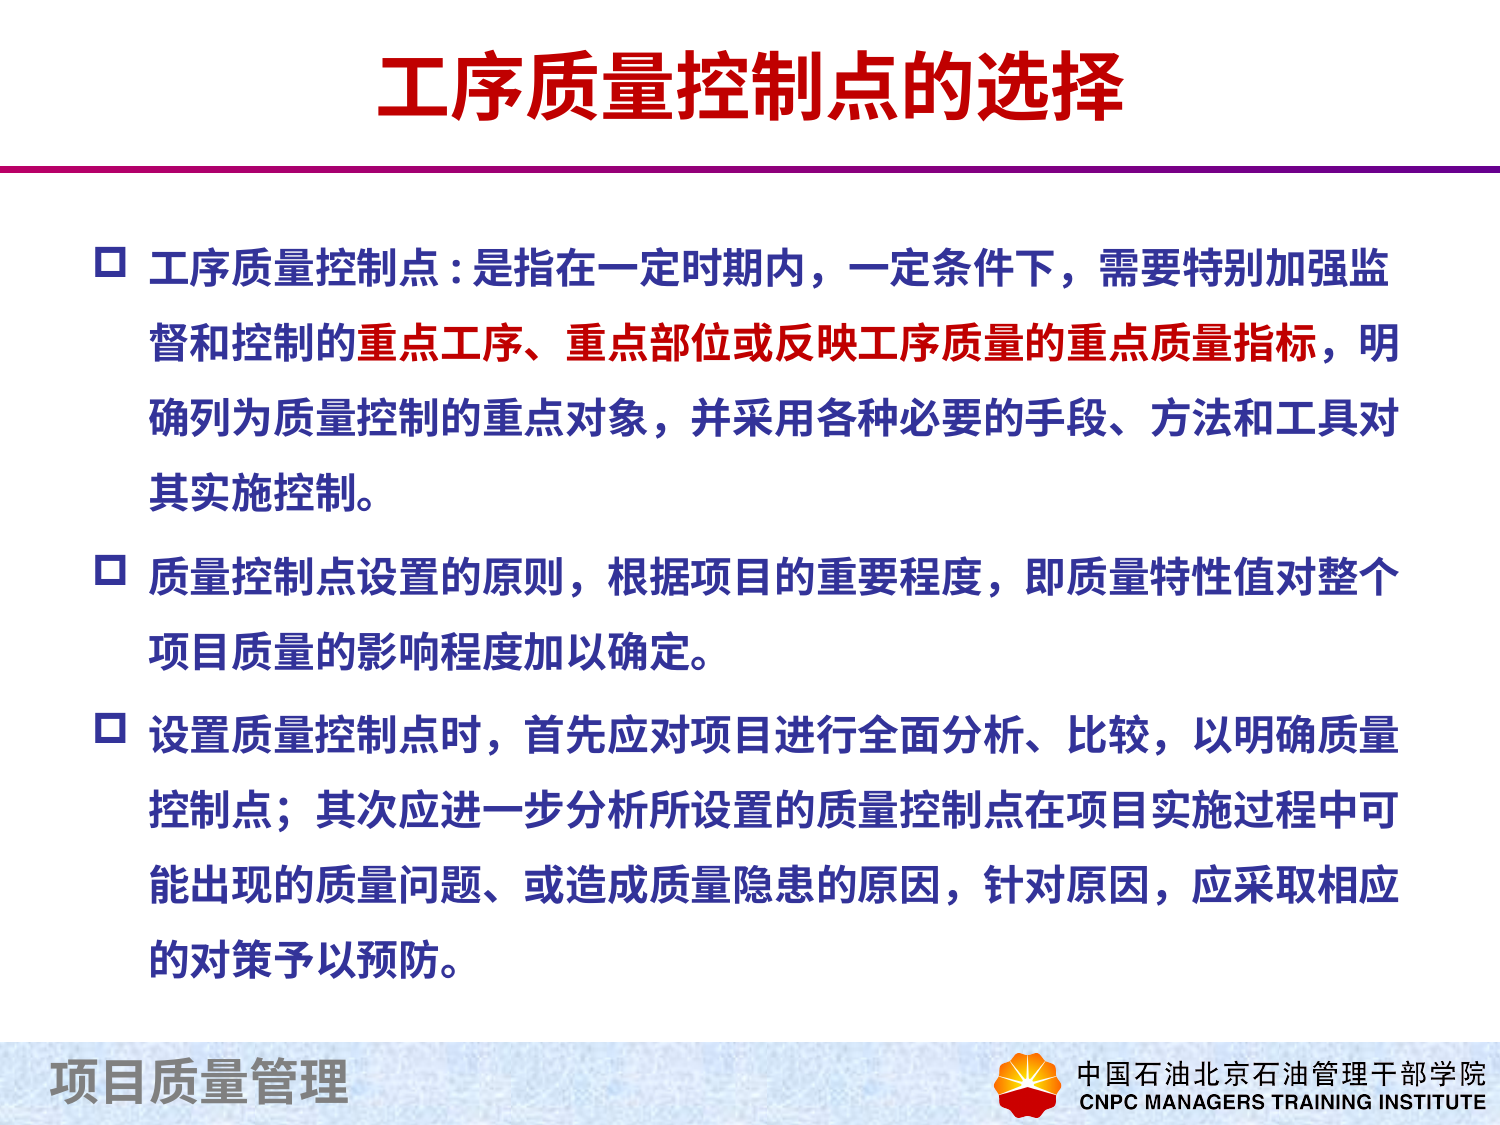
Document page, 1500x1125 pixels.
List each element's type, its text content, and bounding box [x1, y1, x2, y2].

picture [0, 1042, 1500, 1125]
list 工序质量控制点:是指在一定时期内，一定条件下，需要特别加强监督和控制的重点工序、重点部位或反映工序质量的重点质量指标，明确列为质量控制的重点对象，并采用各种必要的手段、方法和工具对其实施控制。 质量控制点设置的原则，根据项目的重要程度，即质量特性值对整个项目质量的影响程度加以确定。 设置质量控制点时，首先应对项目进行全面分析、比较，以明确质量控制点；其次应进一步分析所设置的质量控制点在项目实施过程中可能出现的质量问题、或造成质量隐患的原因，针对原因，应采取相应的对策予以预防。 [76, 209, 1428, 1024]
title 工序质量控制点的选择 [76, 7, 1424, 162]
